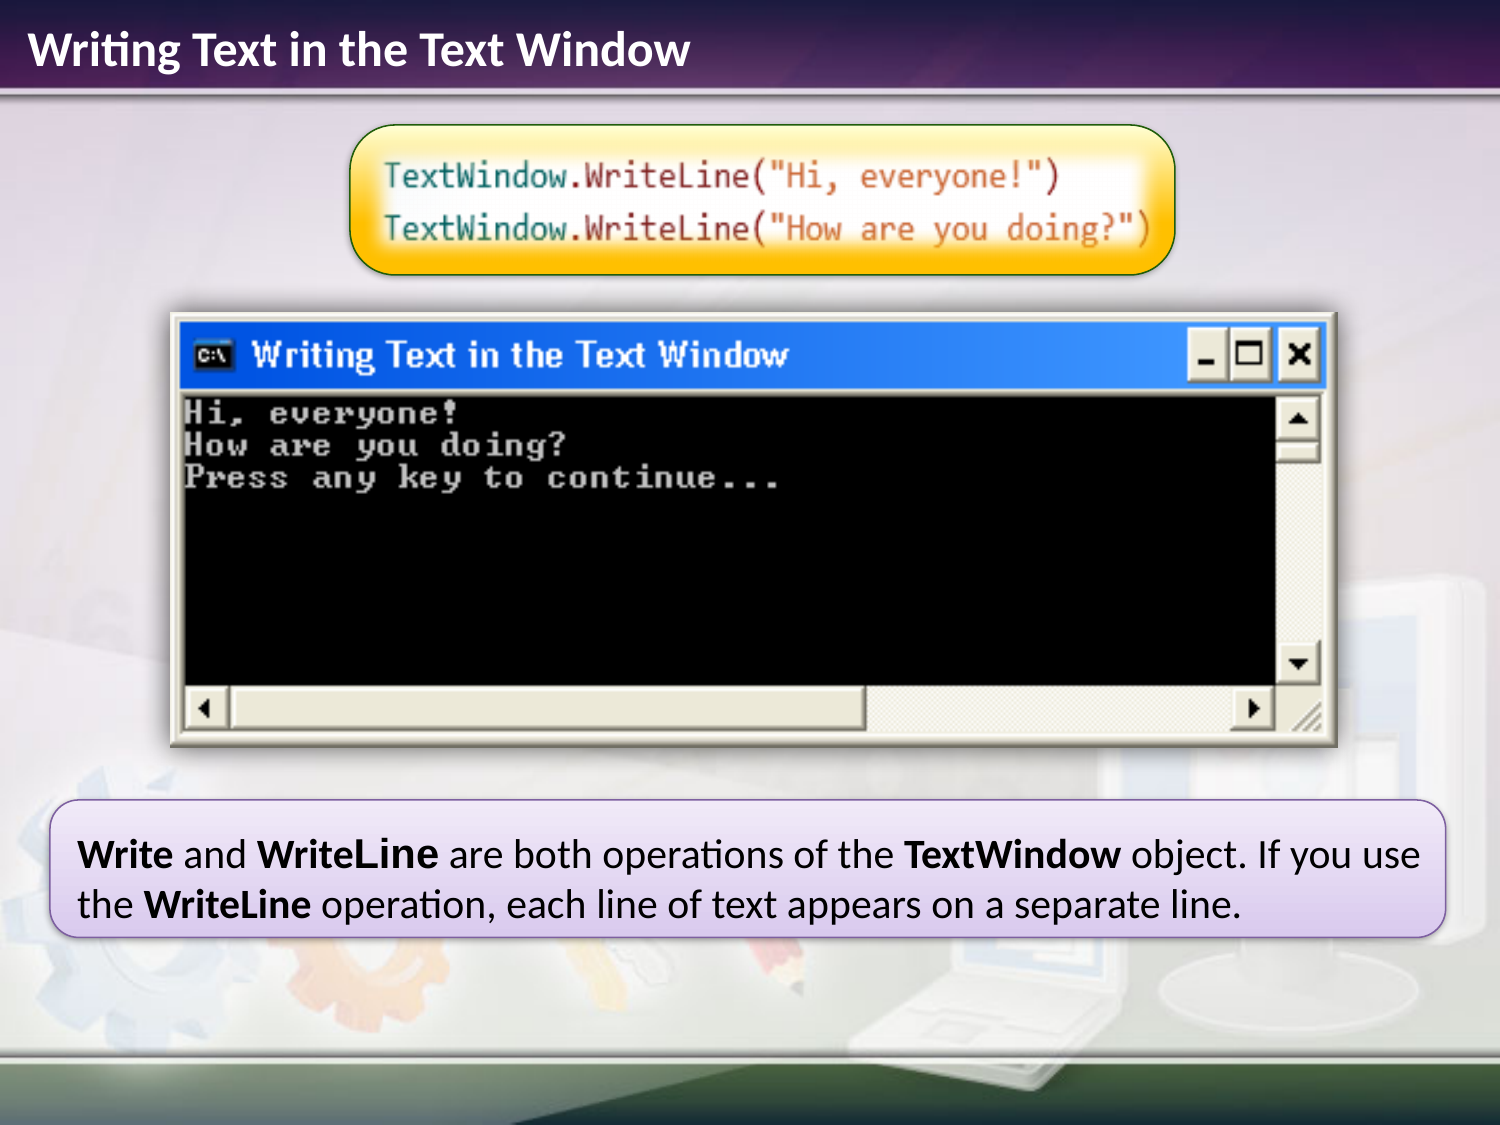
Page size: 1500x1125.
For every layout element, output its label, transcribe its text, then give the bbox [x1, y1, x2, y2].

picture [0, 0, 1500, 1125]
text_box Writing Text in the Text Window [12, 0, 1075, 93]
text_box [349, 124, 1176, 276]
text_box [49, 799, 1453, 938]
